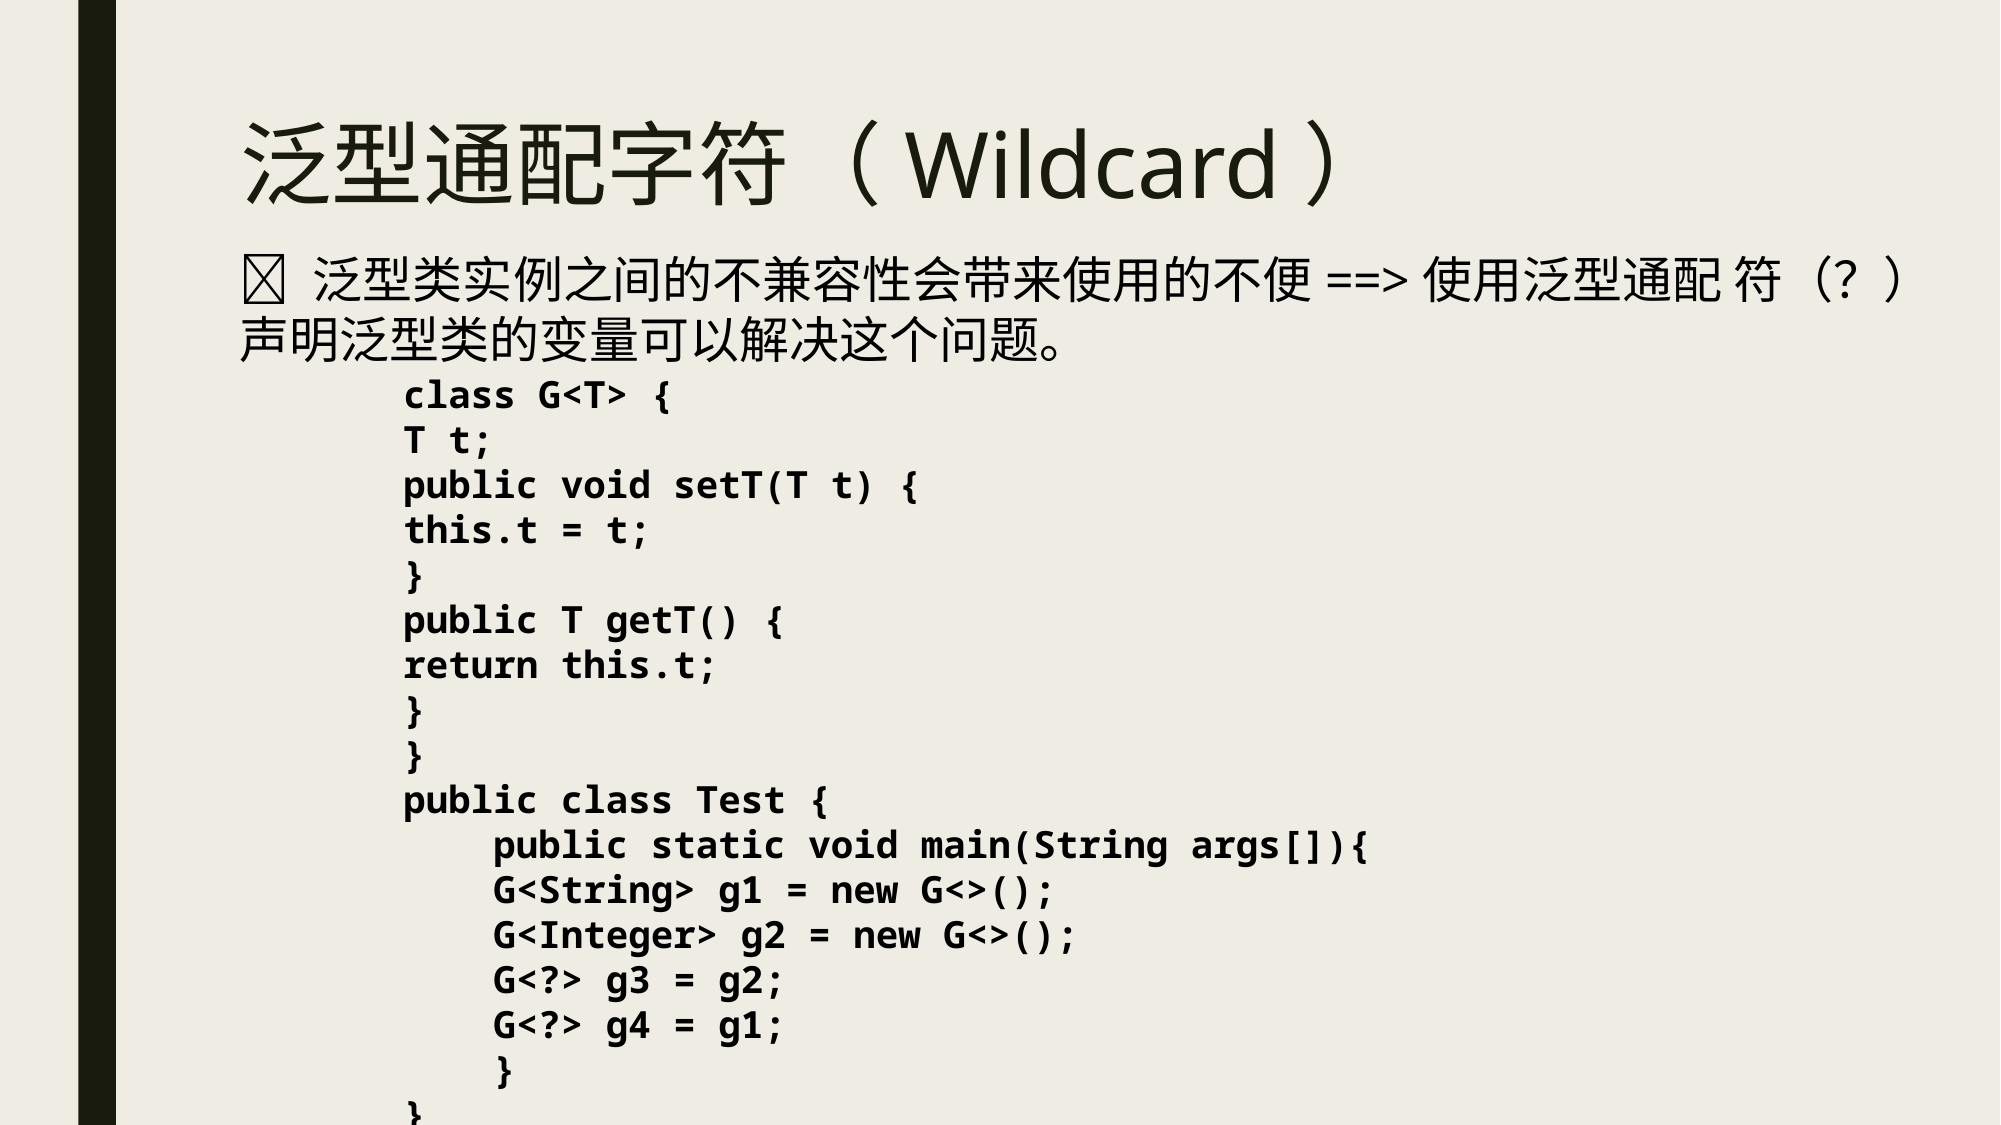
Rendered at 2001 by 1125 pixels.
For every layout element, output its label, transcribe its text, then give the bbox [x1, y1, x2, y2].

title 泛型通配字符（Wildcard） [225, 112, 1800, 240]
text_box class G<T> { T t; public void setT(T t) { this.t = t; } public T getT() { return this.t; } } public class Test { public static void main(String args[]){ G<String> g1 = new G<>(); G<Integer> g2 = new G<>(); G<?> g3 = g2; G<?> g4 = g1; } } [388, 363, 1389, 1125]
text_box  泛型类实例之间的不兼容性会带来使用的不便==>使用泛型通配 符（？）声明泛型类的变量可以解决这个问题。 [225, 240, 1966, 376]
